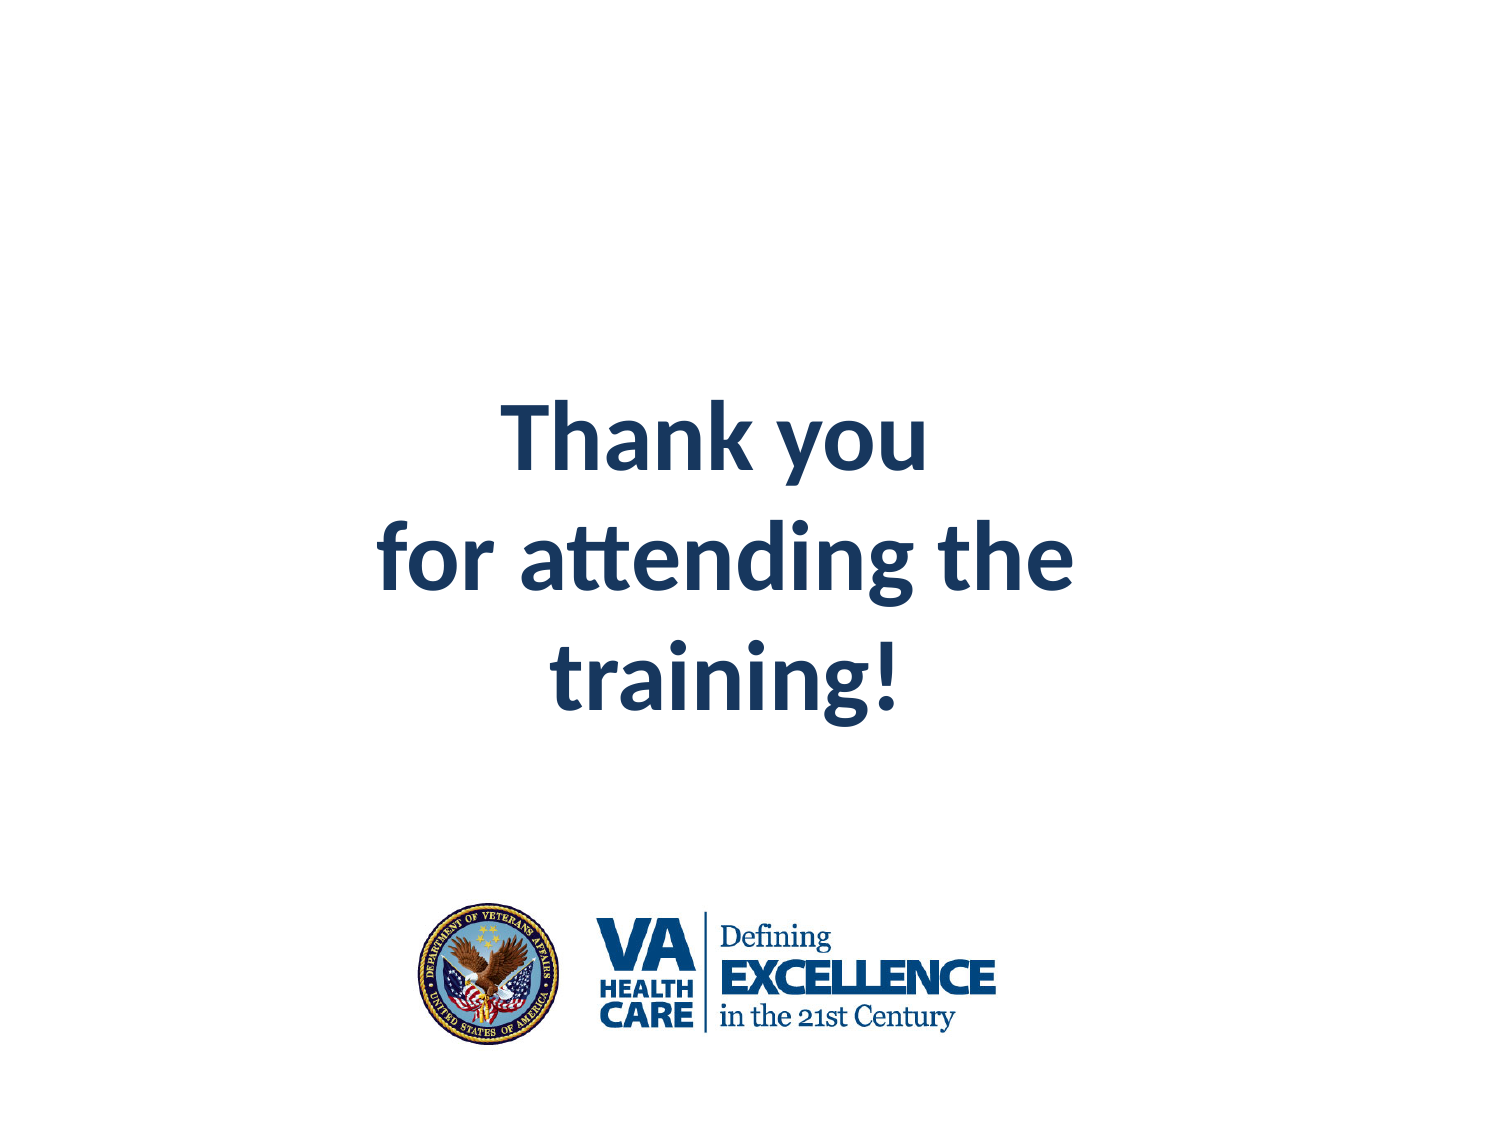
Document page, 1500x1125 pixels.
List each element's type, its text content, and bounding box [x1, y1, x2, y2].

list Thank you for attending the training! [181, 362, 1272, 818]
picture [382, 858, 1038, 1084]
